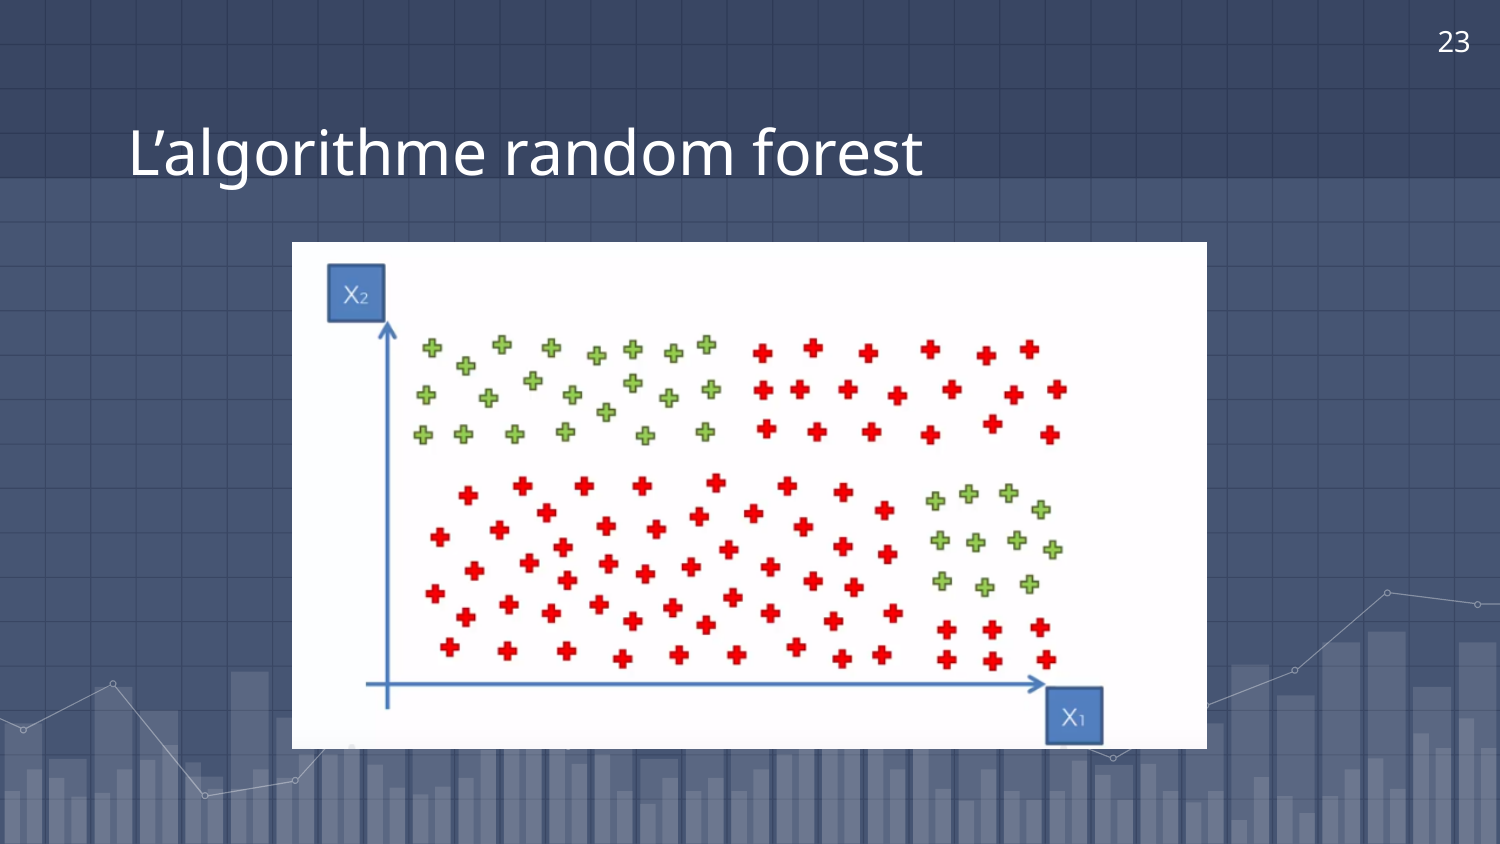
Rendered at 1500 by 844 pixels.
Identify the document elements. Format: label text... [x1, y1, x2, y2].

title L’algorithme random forest [112, 62, 1373, 203]
picture [292, 242, 1208, 749]
slide_number ‹#› [1408, 0, 1500, 88]
